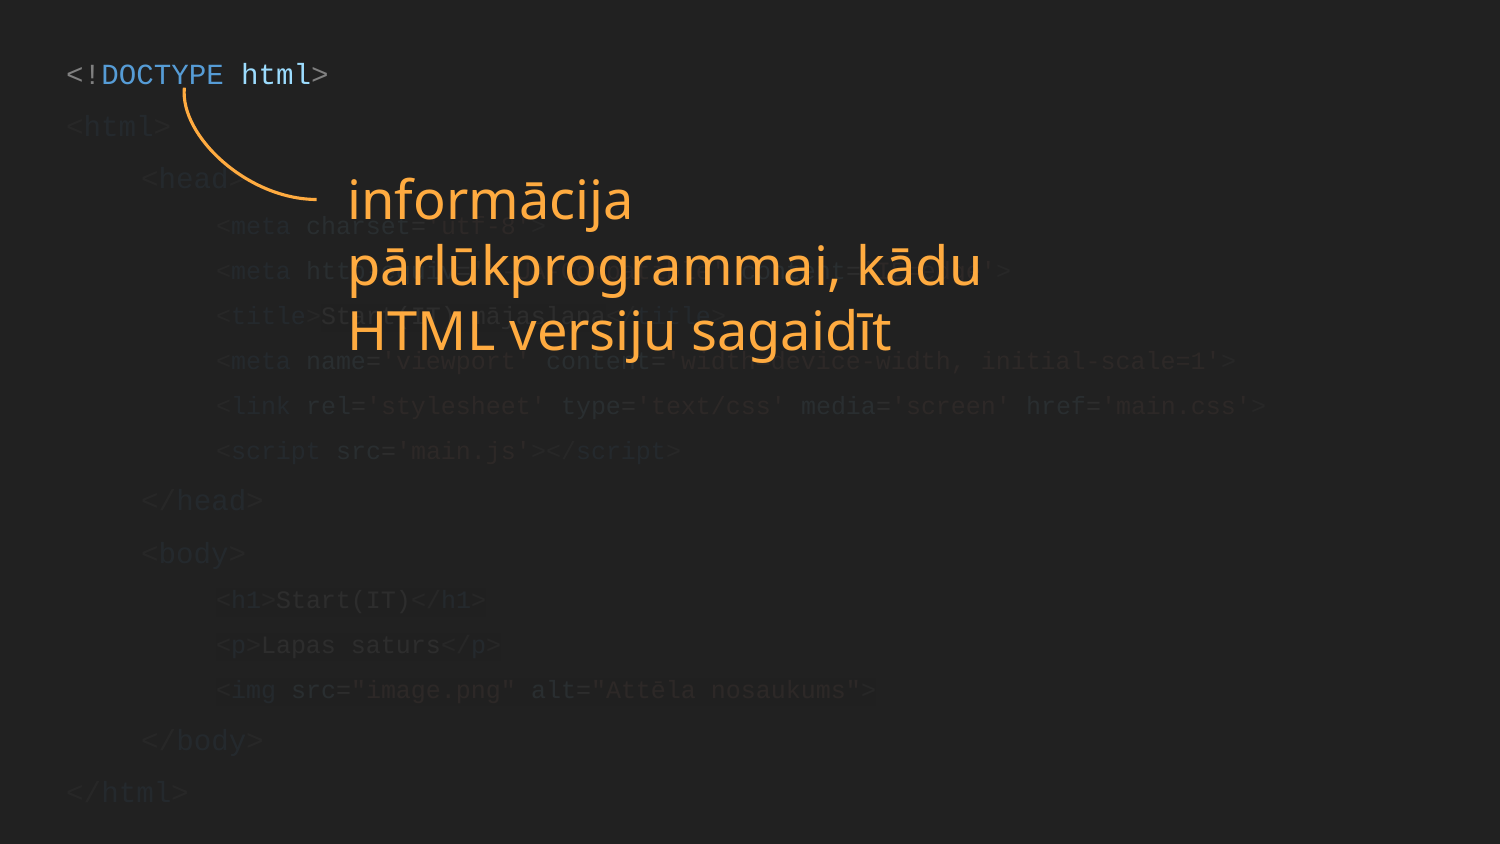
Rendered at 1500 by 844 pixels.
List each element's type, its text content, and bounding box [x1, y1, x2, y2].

list <!DOCTYPE html> <html> <head> <meta charset='utf-8'> <meta http-equiv='X-UA-Compatible' content='IE=edge'> <title>Start(IT) mājaslapa</title> <meta name='viewport' content='width=device-width, initial-scale=1'> <link rel='stylesheet' type='text/css' media='screen' href='main.css'> <script src='main.js'></script> </head> <body> <h1>Start(IT)</h1> <p>Lapas saturs</p> <img src="image.png" alt="Attēla nosaukums"> </body> </html> [51, 22, 1478, 809]
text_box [183, 87, 1143, 340]
text_box [51, 87, 1436, 809]
